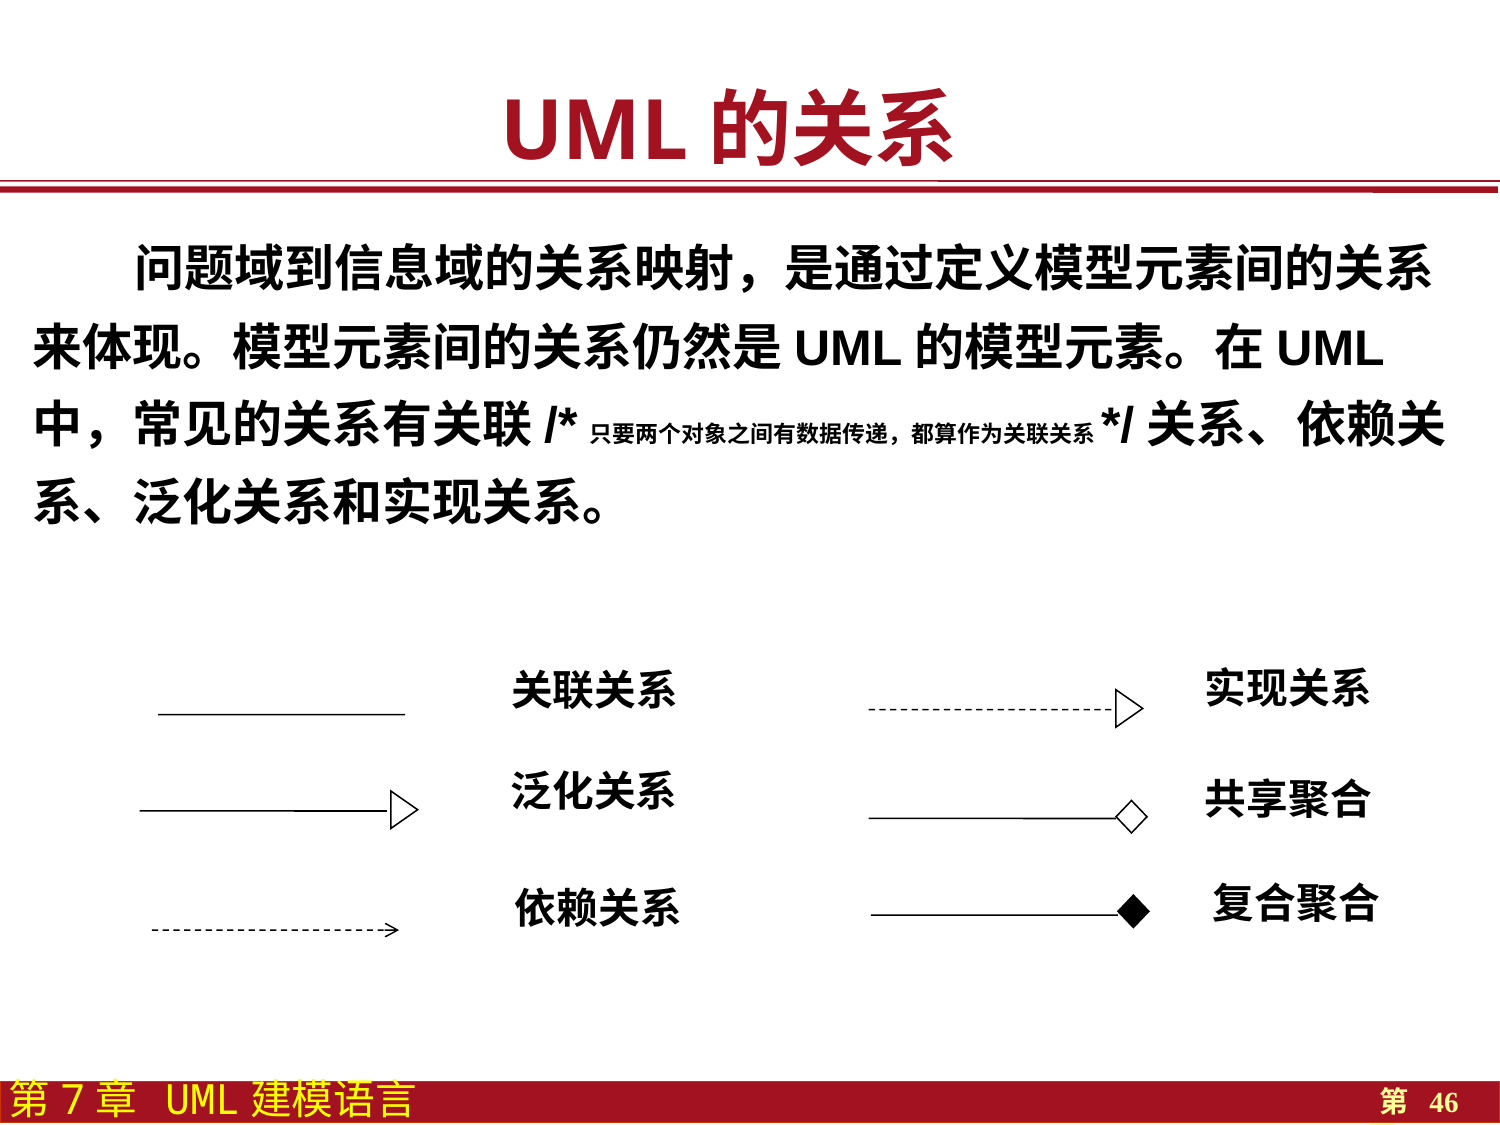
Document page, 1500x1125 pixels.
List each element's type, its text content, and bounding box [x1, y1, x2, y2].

text_box 问题域到信息域的关系映射，是通过定义模型元素间的关系来体现。模型元素间的关系仍然是UML的模型元素。在UML中，常见的关系有关联/*只要两个对象之间有数据传递，都算作为关联关系*/关系、依赖关系、泛化关系和实现关系。 [17, 211, 1486, 539]
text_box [139, 659, 1415, 983]
text_box UML的关系 [304, 69, 1153, 184]
